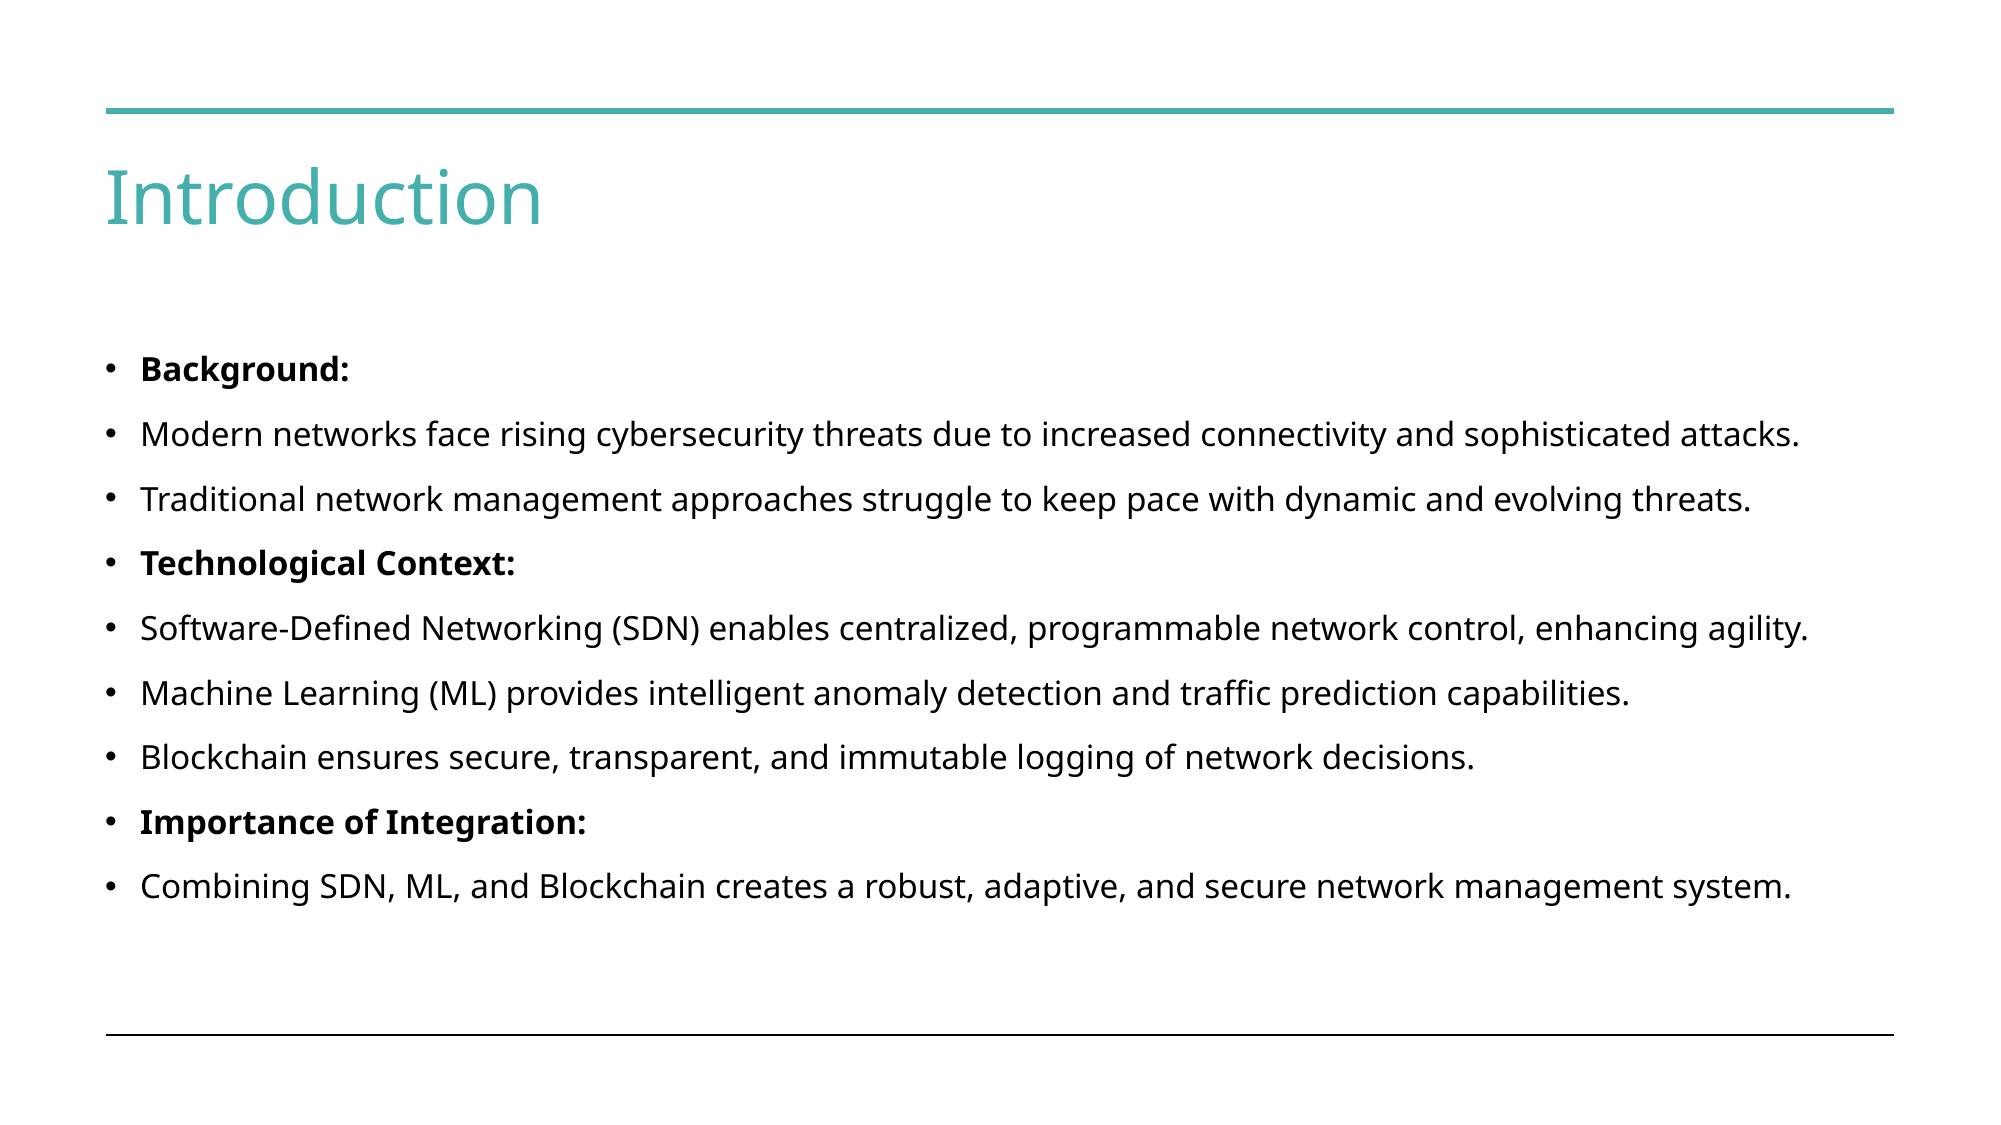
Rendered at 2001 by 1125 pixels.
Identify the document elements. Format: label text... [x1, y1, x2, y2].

title Introduction [90, 156, 1894, 332]
list Background: Modern networks face rising cybersecurity threats due to increased connectivity and sophisticated attacks. Traditional network management approaches struggle to keep pace with dynamic and evolving threats. Technological Context: Software-Defined Networking (SDN) enables centralized, programmable network control, enhancing agility. Machine Learning (ML) provides intelligent anomaly detection and traffic prediction capabilities. Blockchain ensures secure, transparent, and immutable logging of network decisions. Importance of Integration: Combining SDN, ML, and Blockchain creates a robust, adaptive, and secure network management system. [90, 332, 1894, 994]
